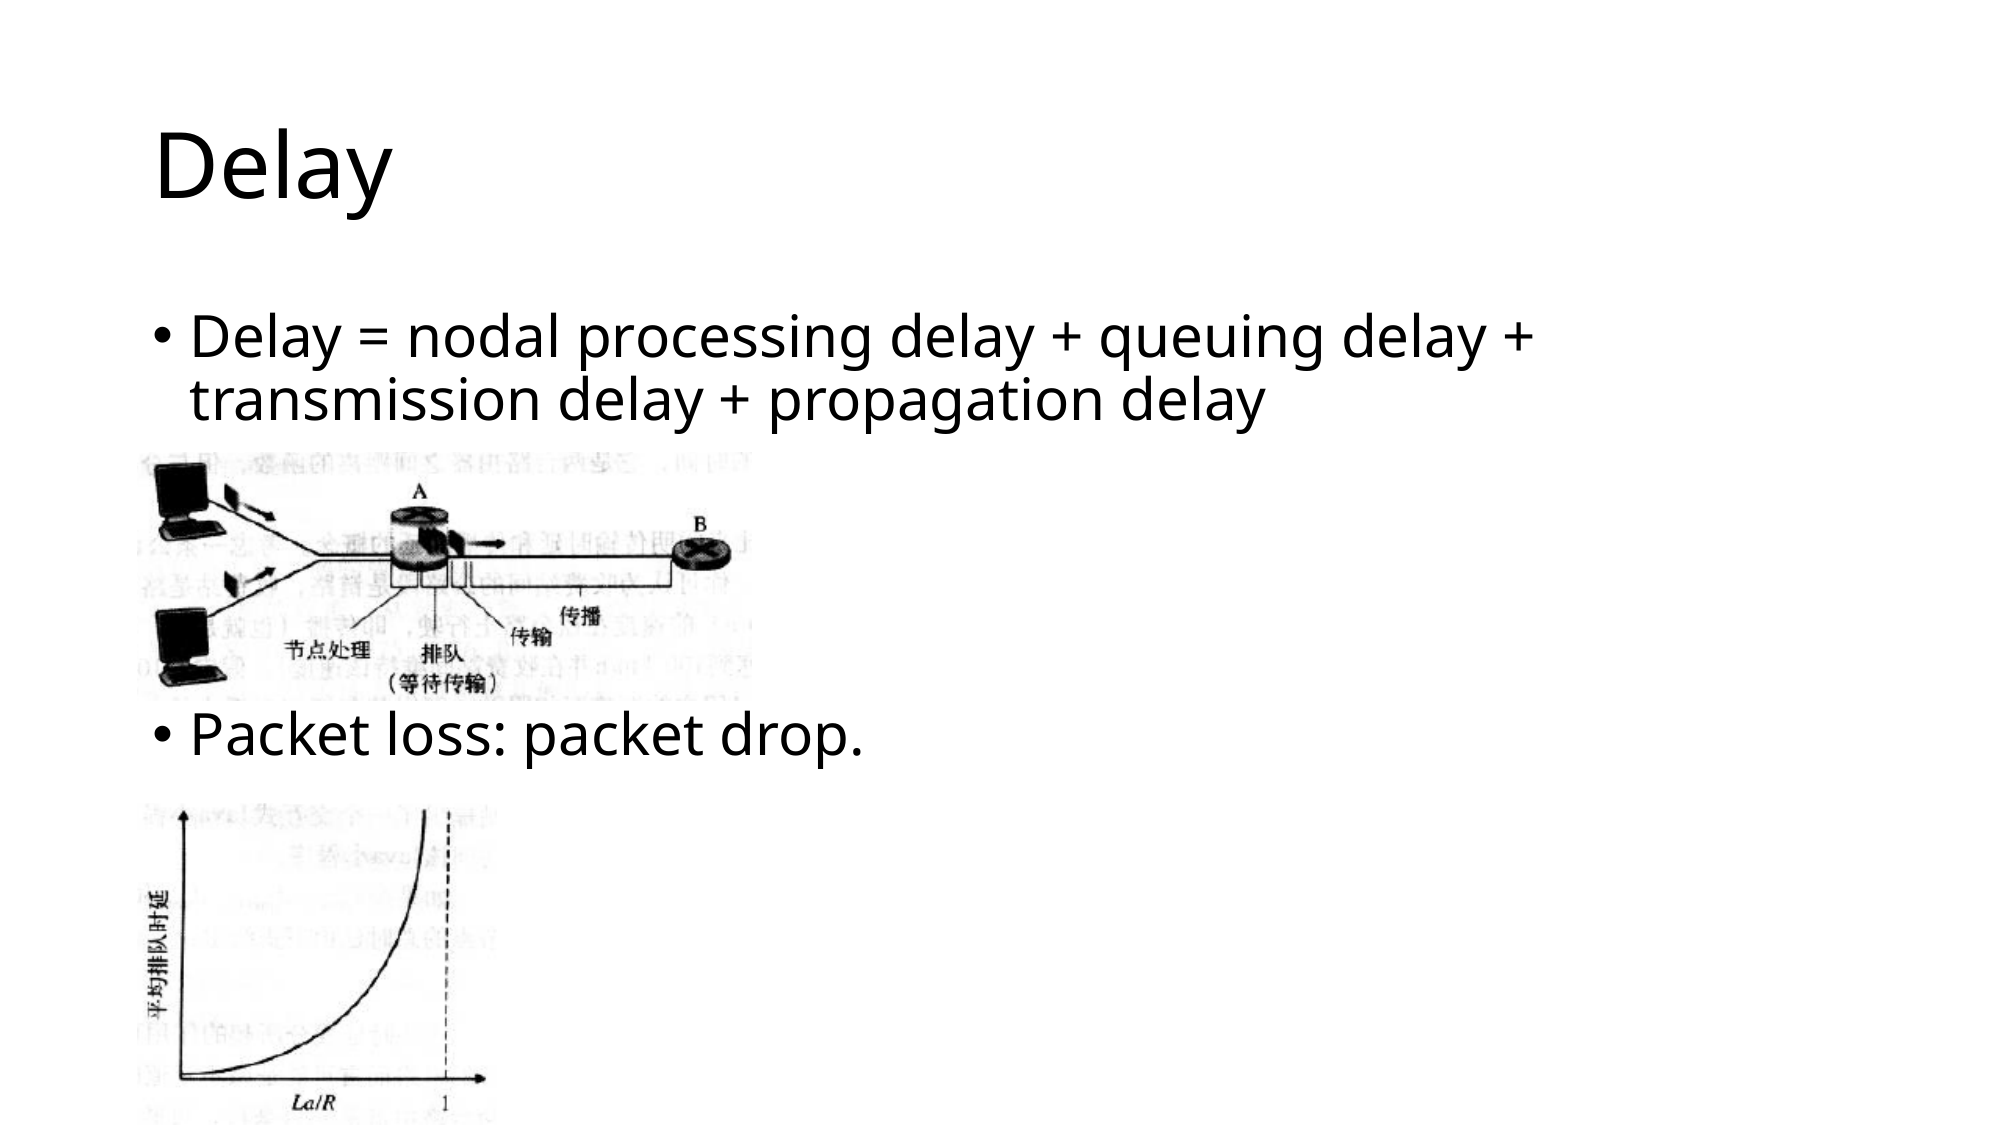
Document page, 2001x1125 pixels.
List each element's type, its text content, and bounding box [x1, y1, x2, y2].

list Delay = nodal processing delay + queuing delay + transmission delay + propagation delay Packet loss: packet drop. [137, 299, 1863, 1014]
picture [137, 452, 752, 702]
title Delay [137, 59, 1863, 278]
picture [137, 803, 497, 1125]
